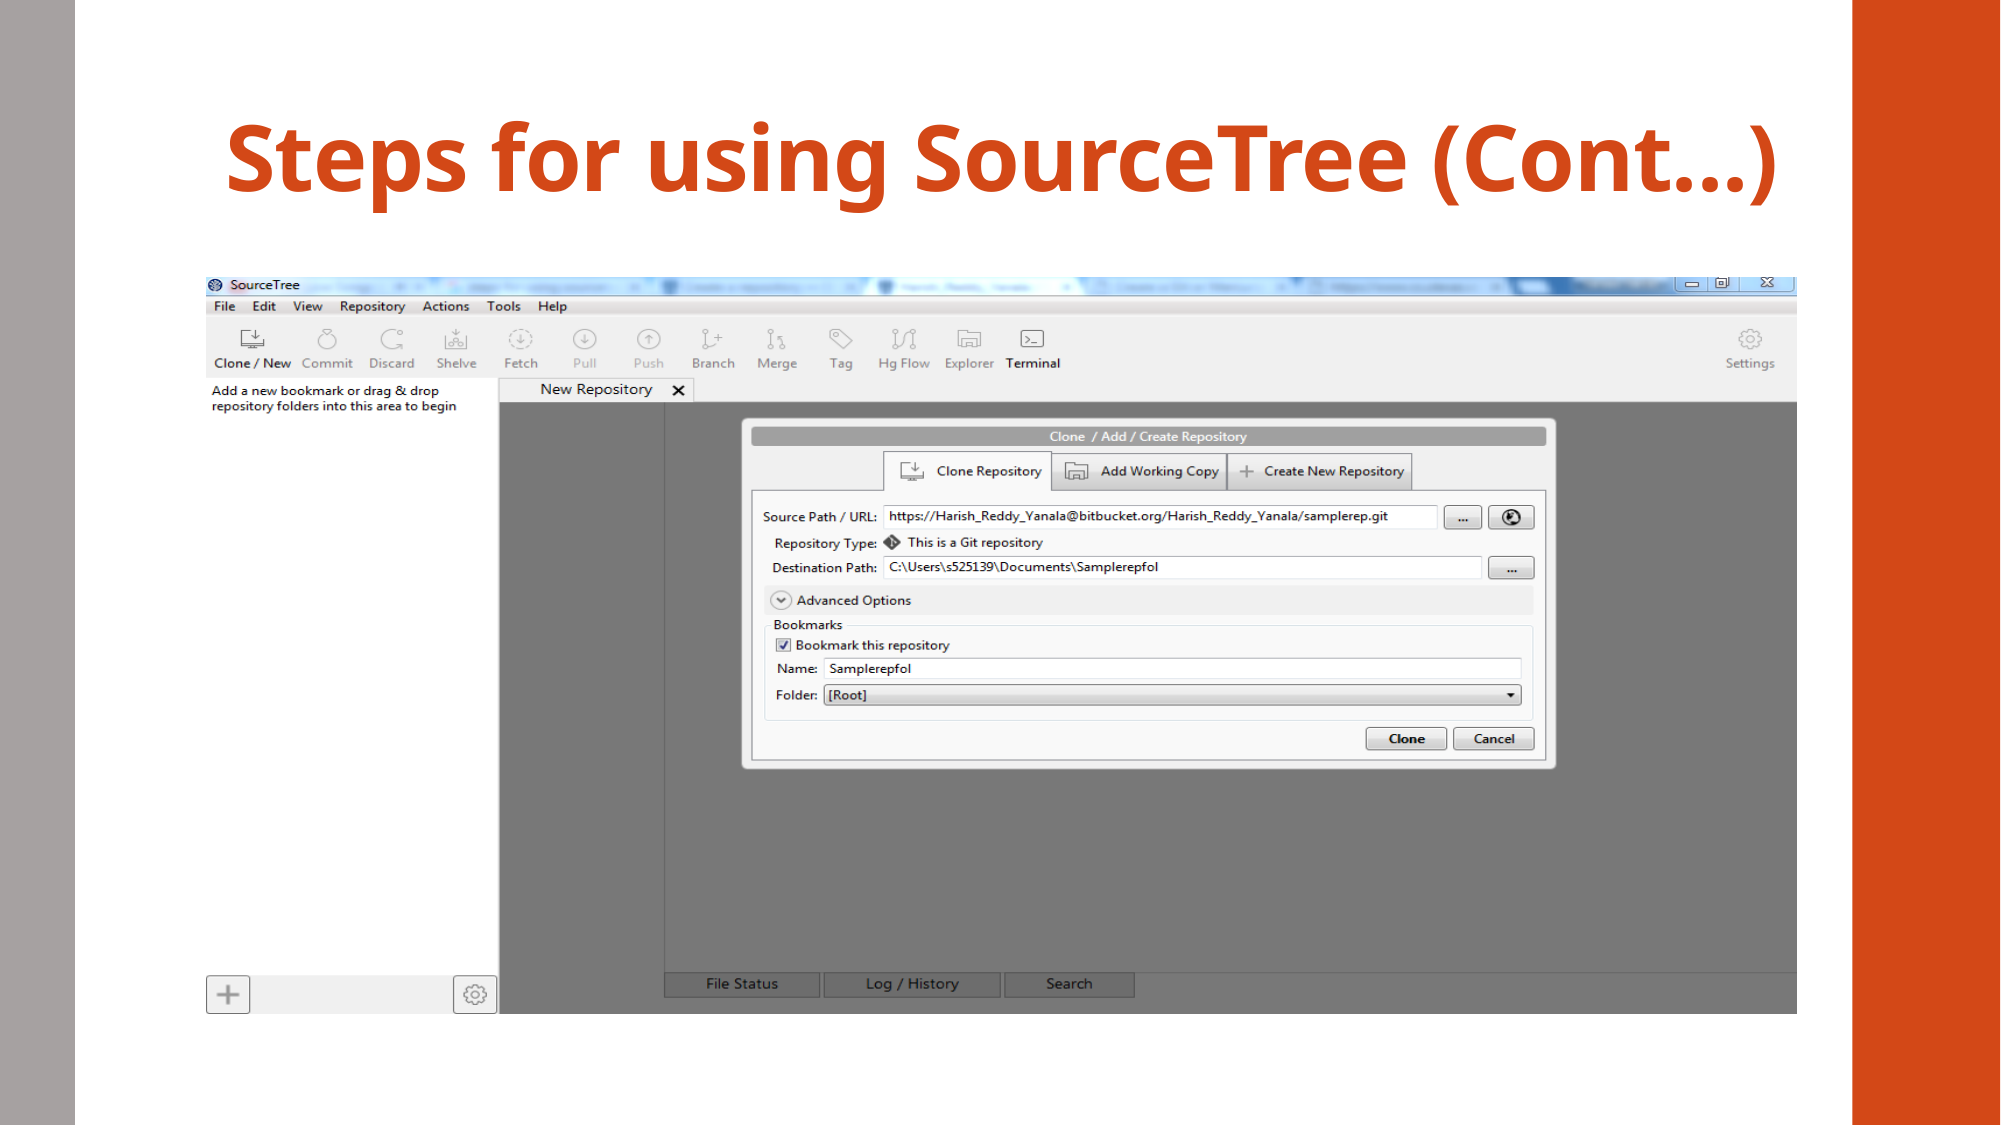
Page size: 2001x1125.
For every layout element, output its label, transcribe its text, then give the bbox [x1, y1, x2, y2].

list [206, 277, 1798, 1015]
title Steps for using SourceTree (Cont...) [206, 48, 1797, 273]
